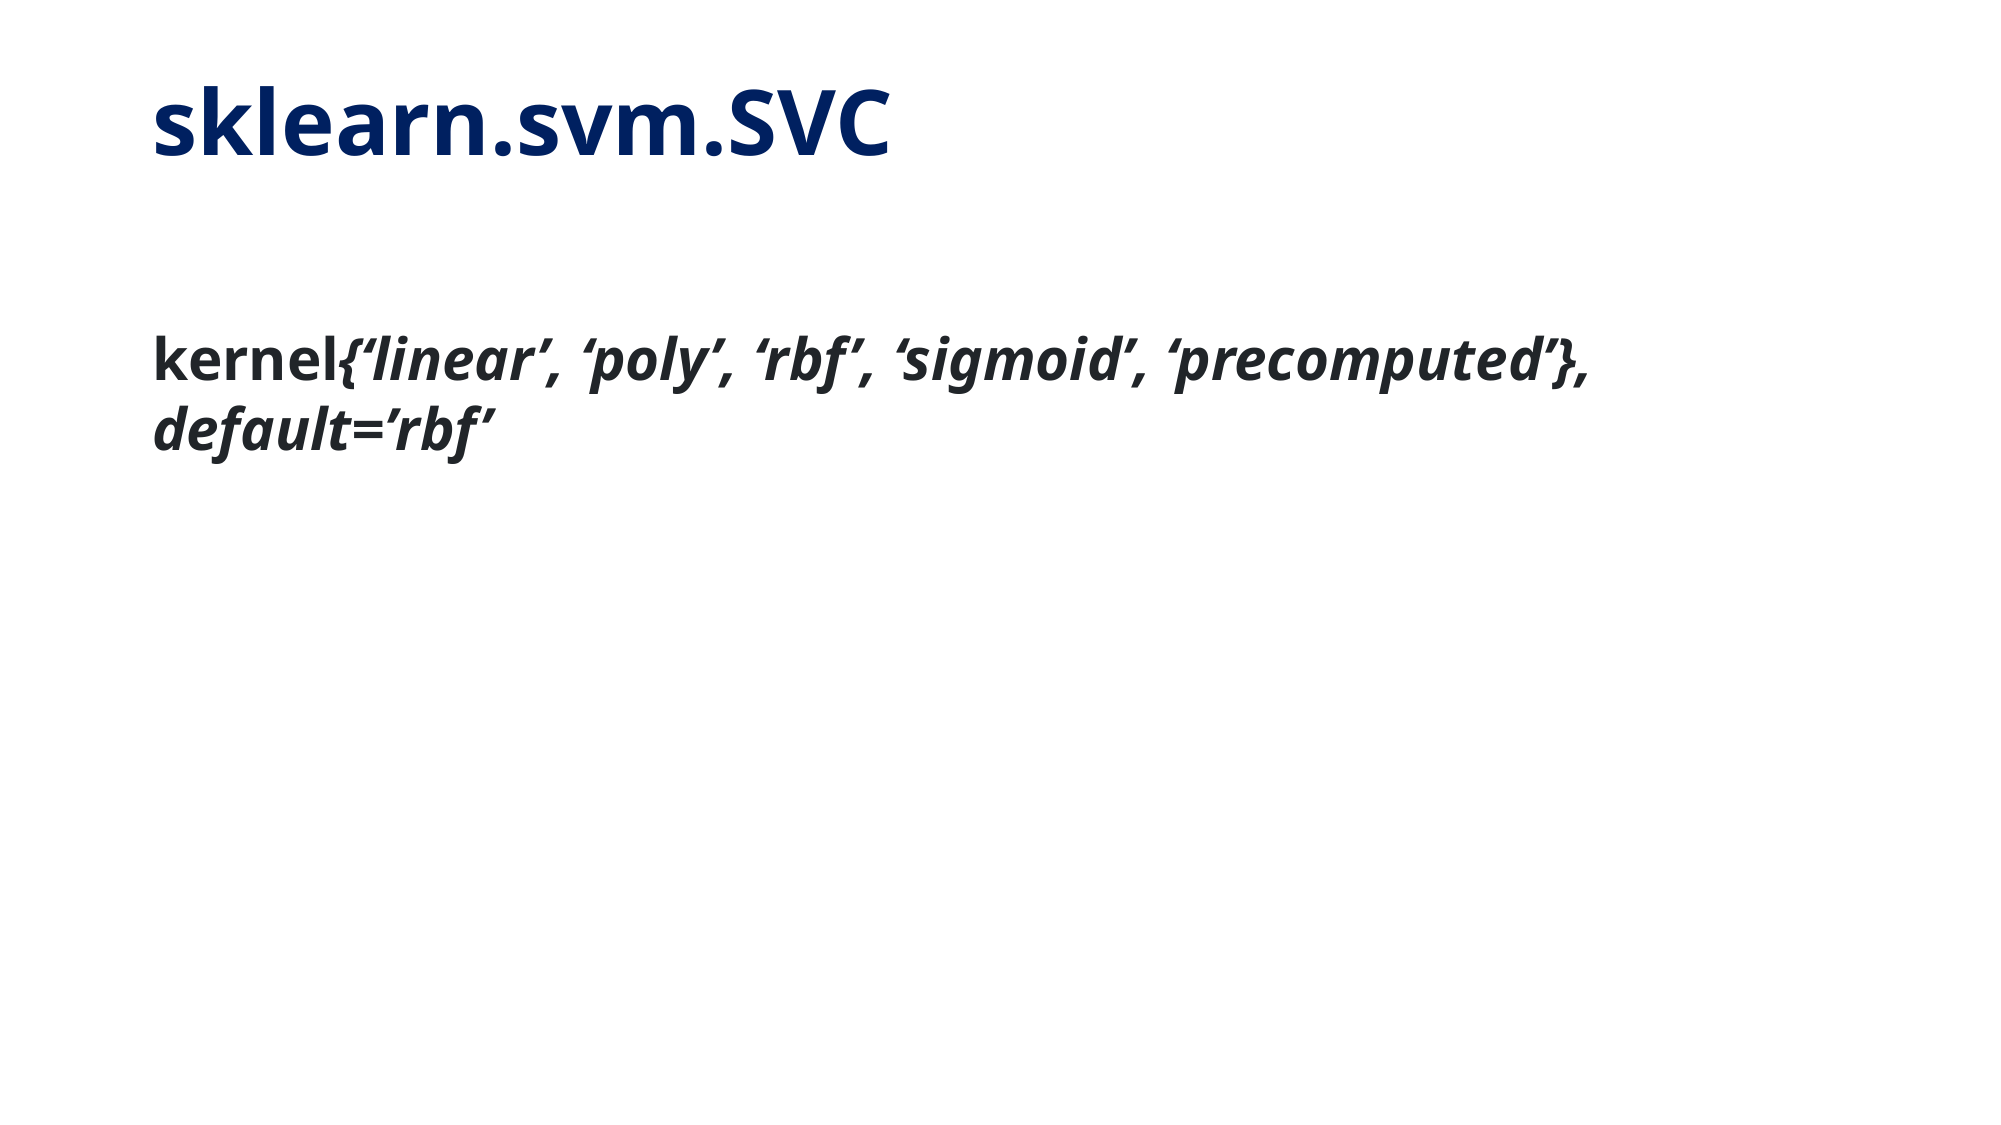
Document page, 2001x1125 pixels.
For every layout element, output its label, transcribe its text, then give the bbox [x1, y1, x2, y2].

title sklearn.svm.SVC [137, 68, 1863, 183]
text_box kernel{‘linear’, ‘poly’, ‘rbf’, ‘sigmoid’, ‘precomputed’}, default=’rbf’ [137, 315, 1832, 470]
